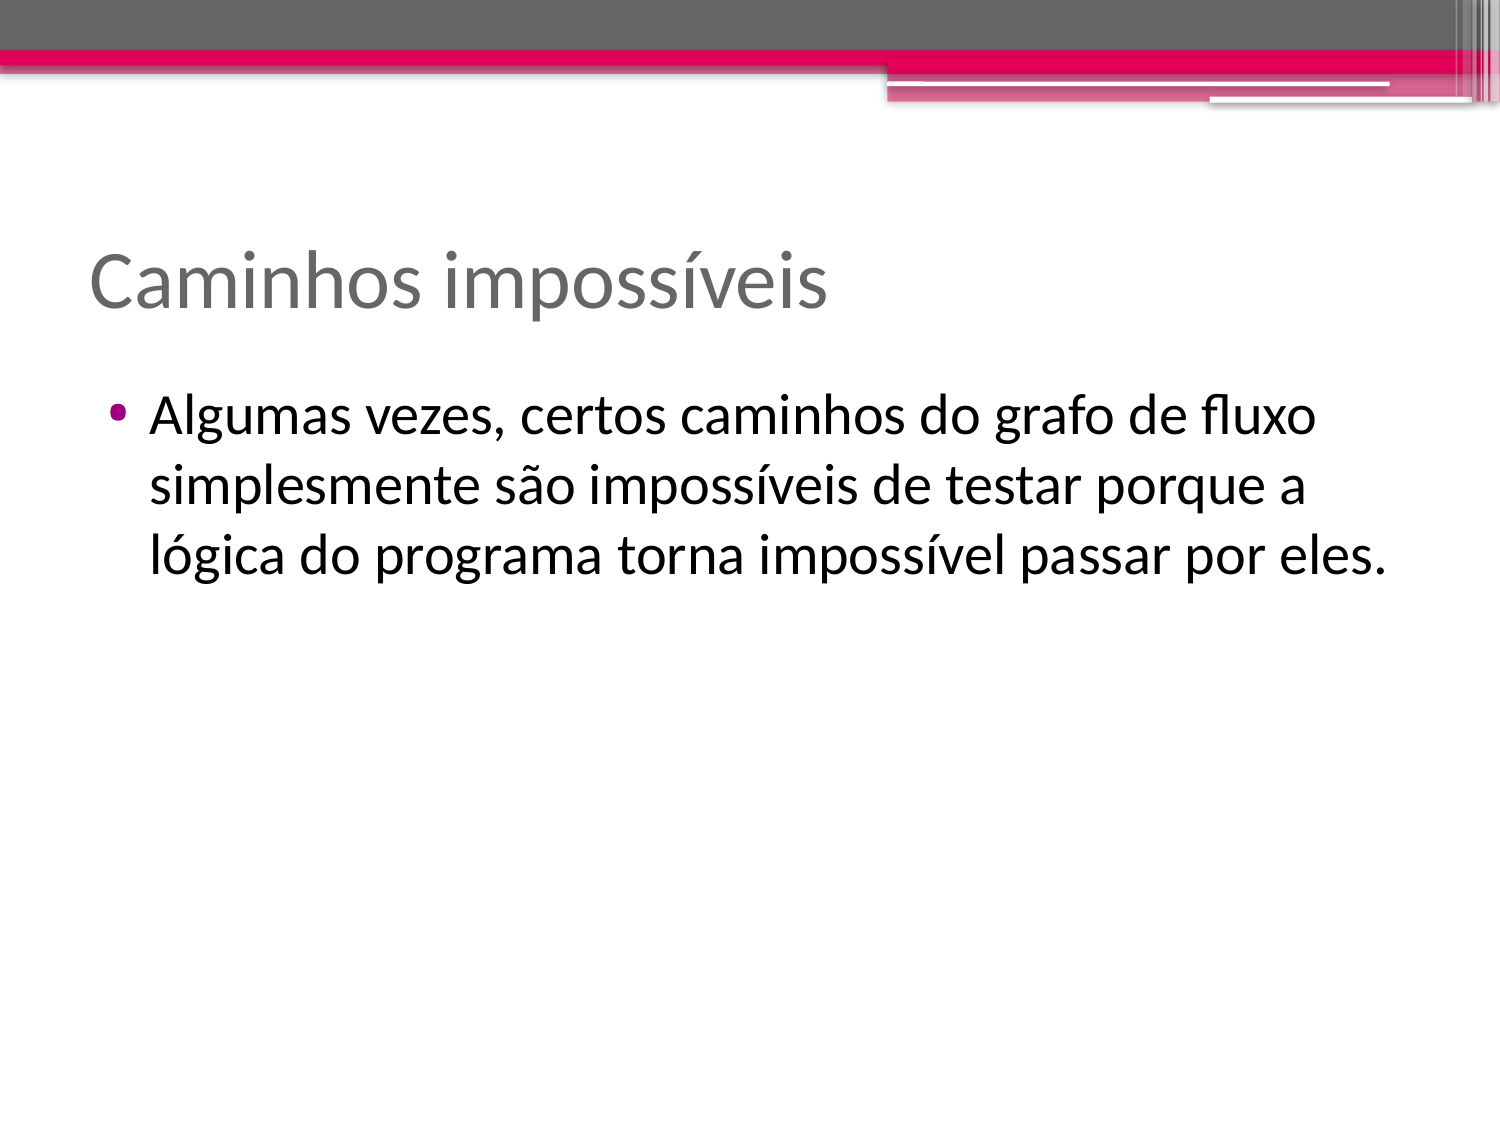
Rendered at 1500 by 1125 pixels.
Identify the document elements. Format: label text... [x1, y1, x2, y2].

list Algumas vezes, certos caminhos do grafo de fluxo simplesmente são impossíveis de testar porque a lógica do programa torna impossível passar por eles. [75, 368, 1425, 1079]
title Caminhos impossíveis [75, 187, 1425, 363]
